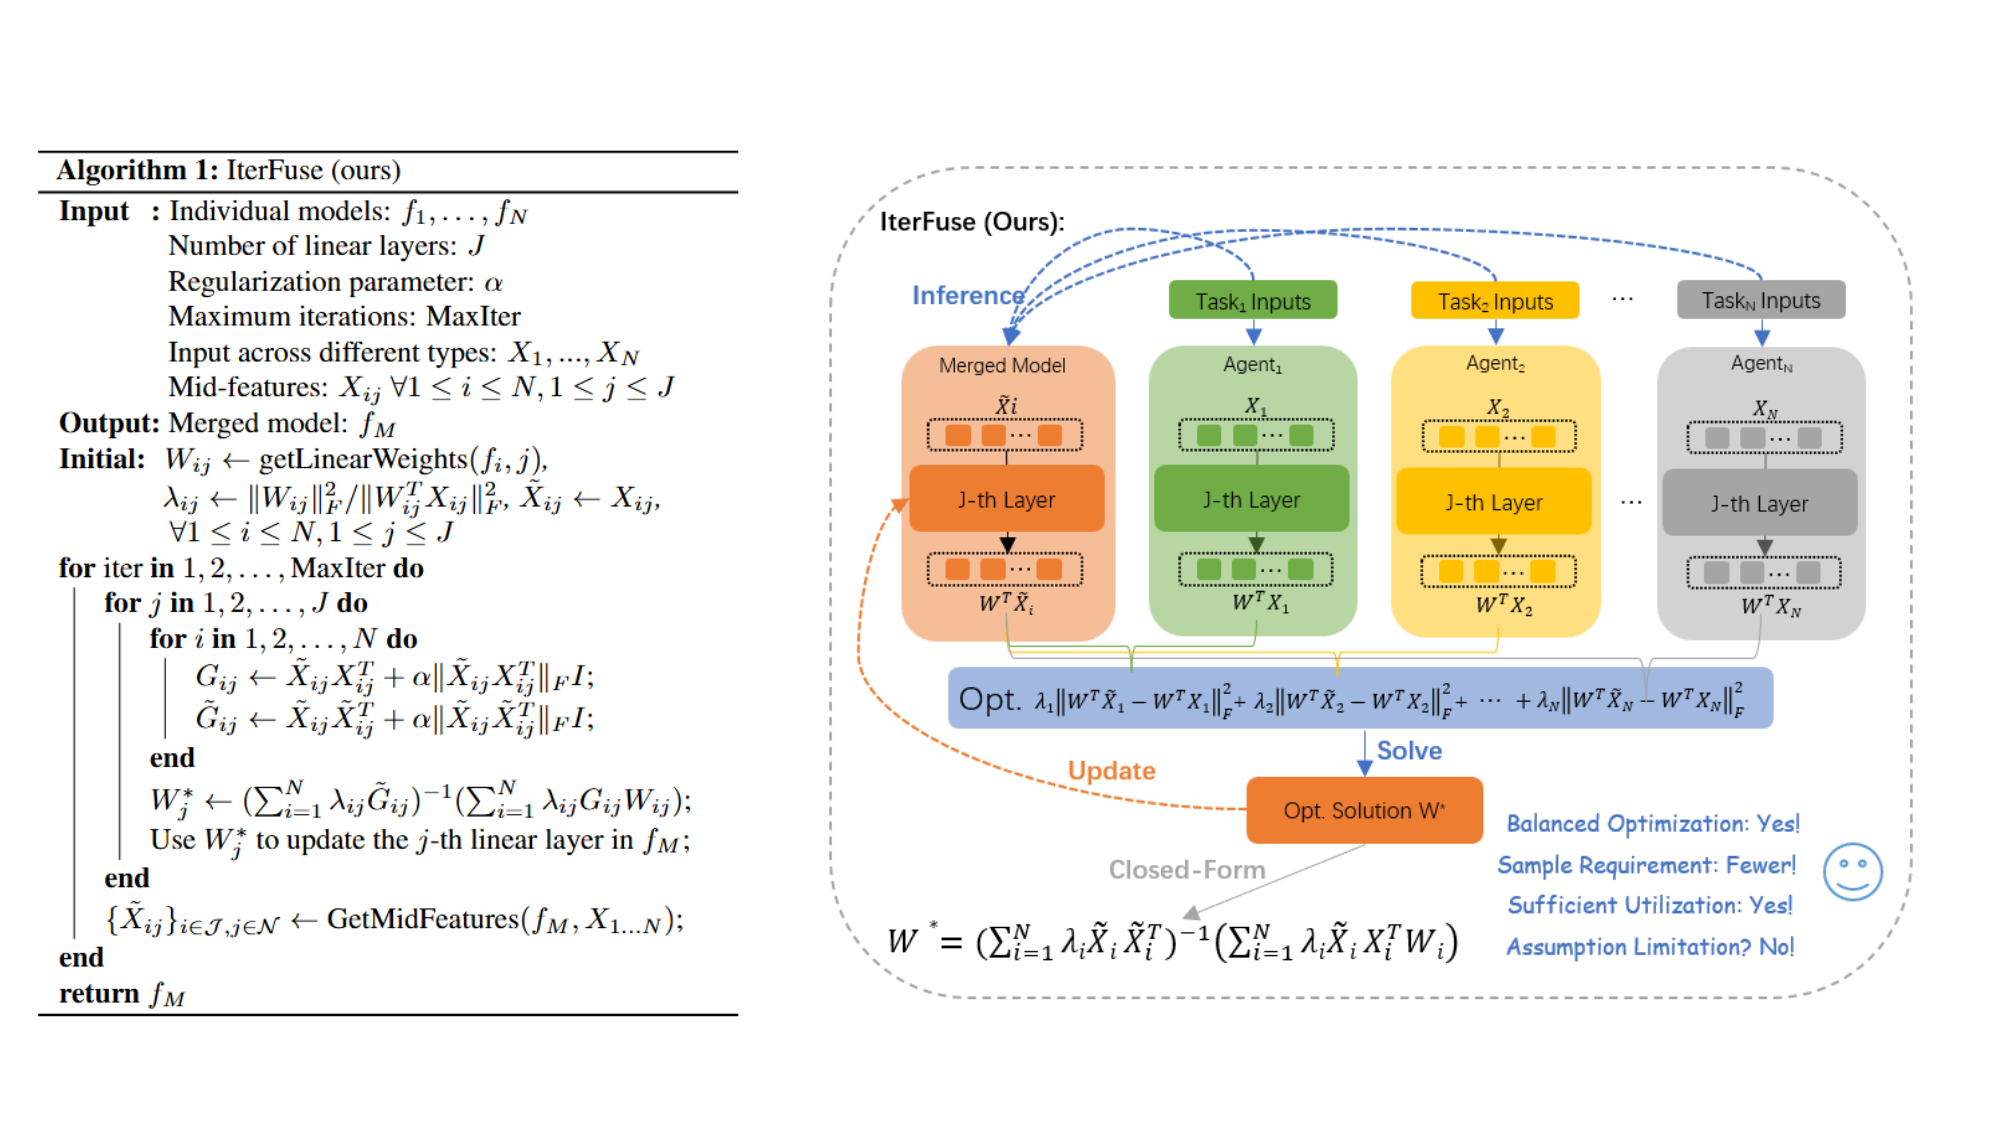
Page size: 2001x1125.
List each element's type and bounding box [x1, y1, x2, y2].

picture [815, 153, 1931, 1002]
picture [22, 131, 757, 1025]
